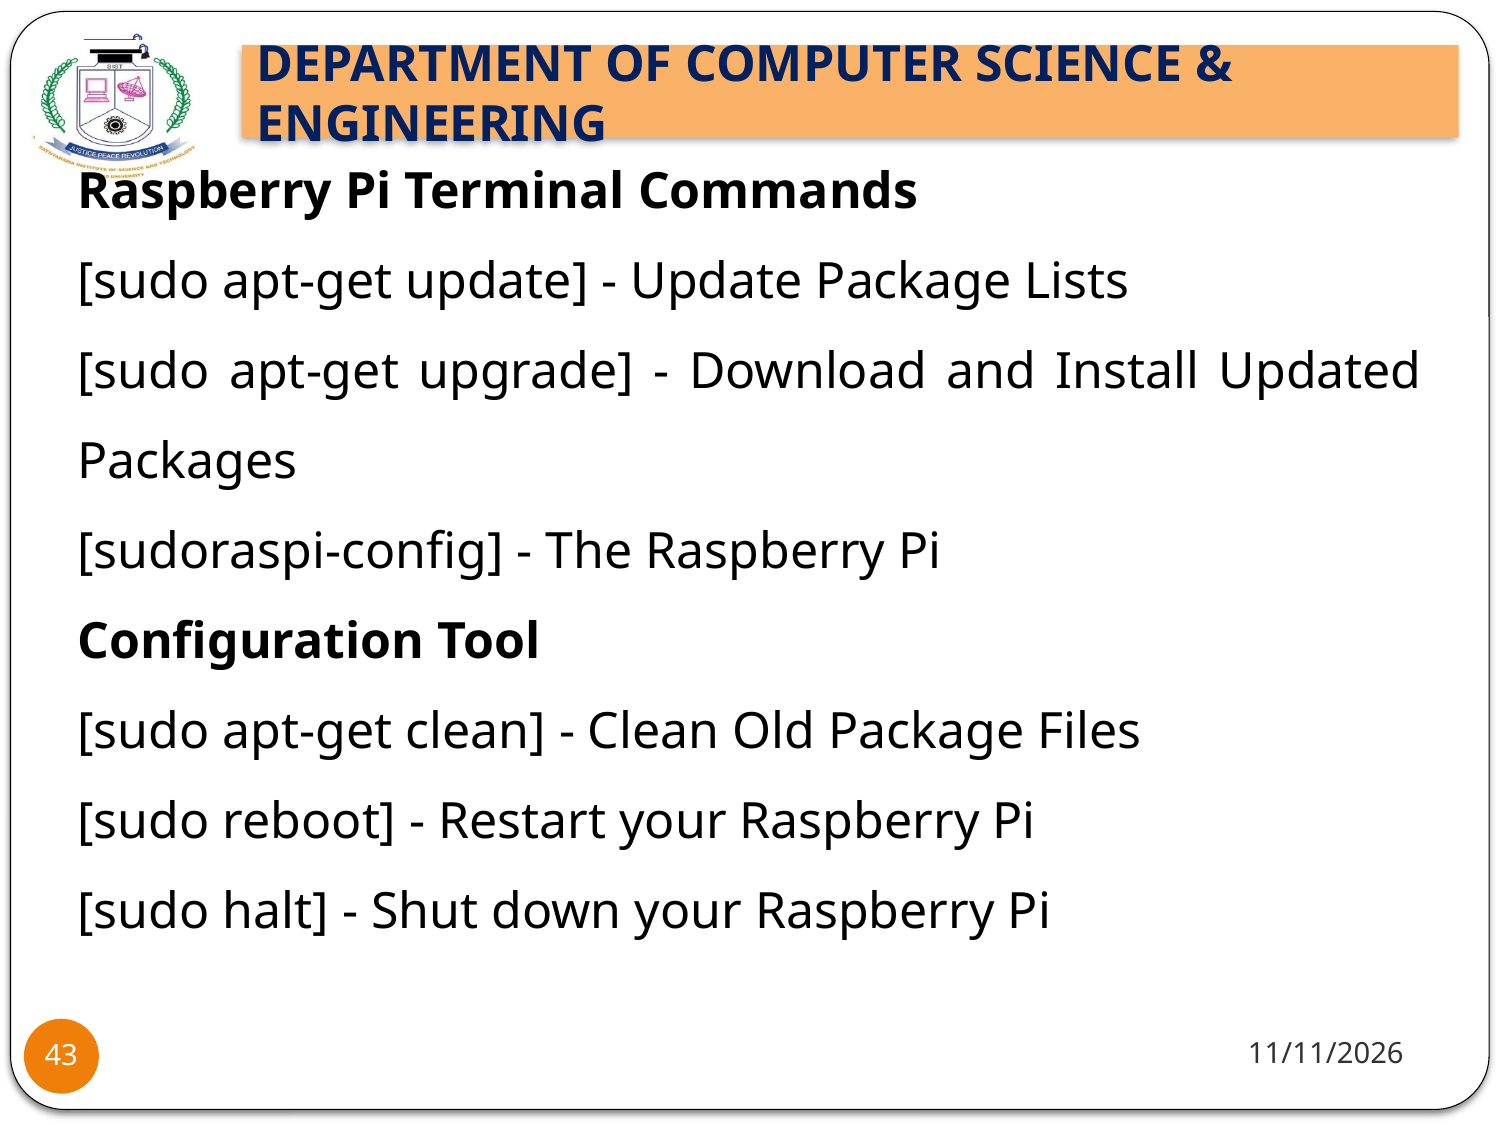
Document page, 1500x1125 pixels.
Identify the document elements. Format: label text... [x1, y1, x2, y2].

slide_number 43 [23, 1018, 99, 1094]
text_box Raspberry Pi Terminal Commands [sudo apt-get update] - Update Package Lists [sudo apt-get upgrade] - Download and Install Updated Packages [sudoraspi-config] - The Raspberry Pi Configuration Tool [sudo apt-get clean] - Clean Old Package Files [sudo reboot] - Restart your Raspberry Pi [sudo halt] - Shut down your Raspberry Pi [62, 121, 1438, 947]
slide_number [1012, 1015, 1419, 1094]
picture [29, 30, 200, 182]
